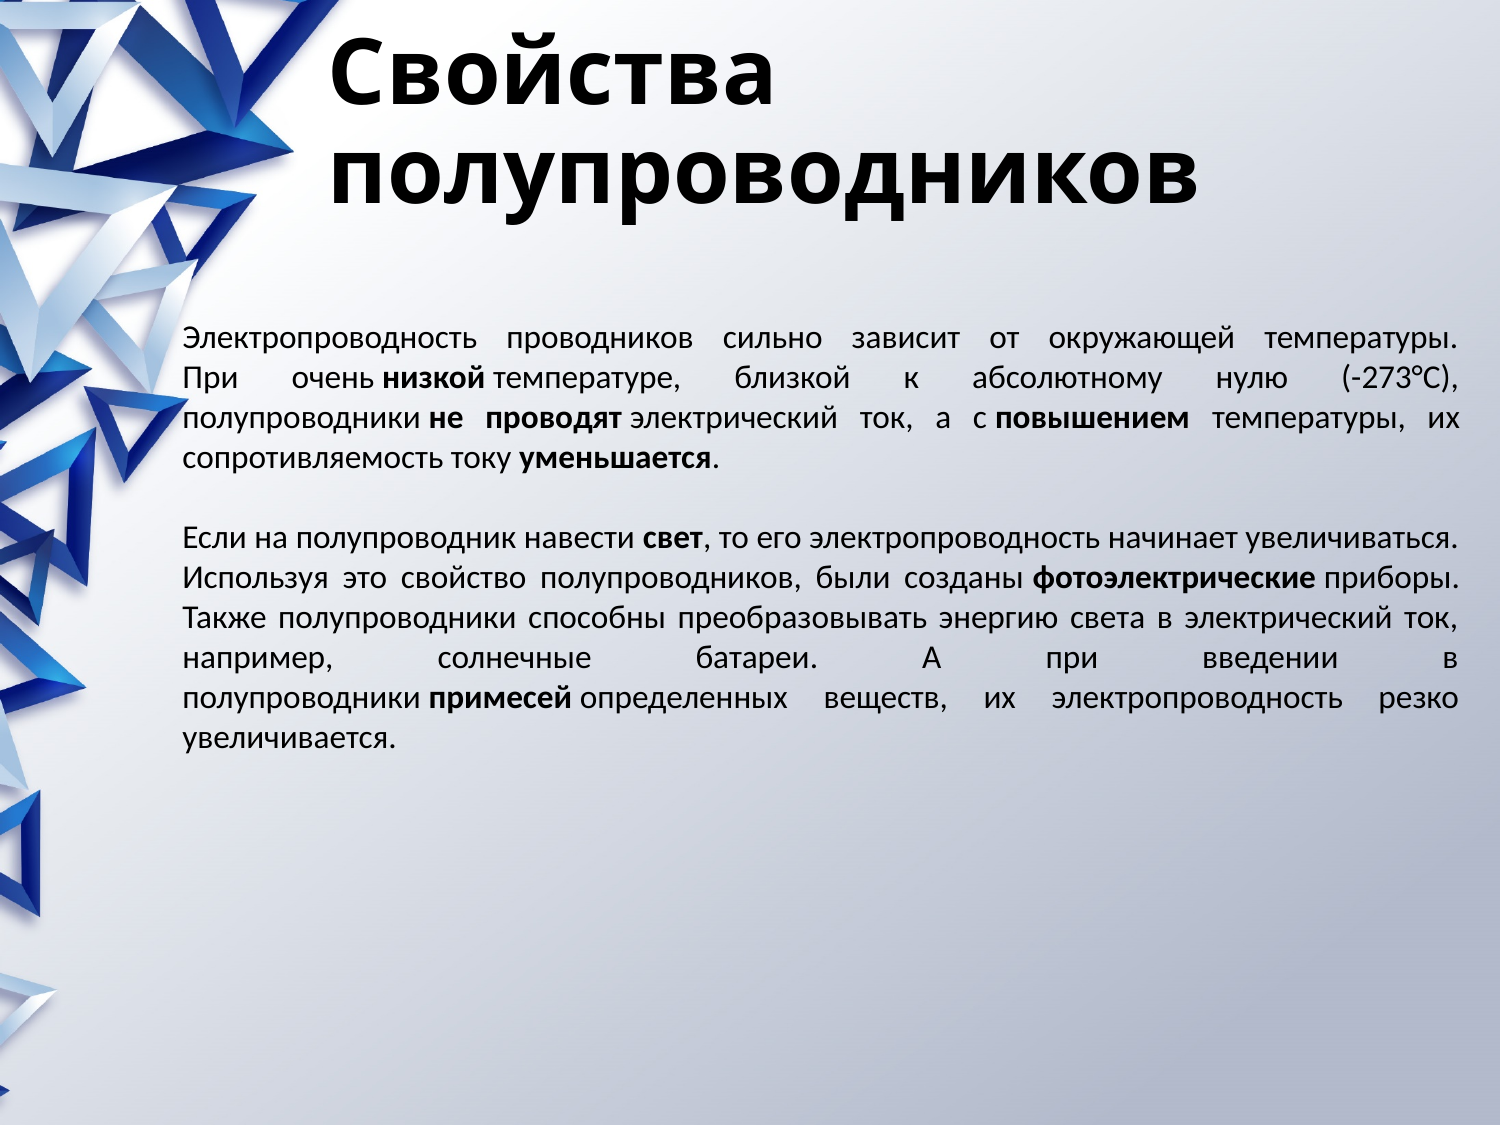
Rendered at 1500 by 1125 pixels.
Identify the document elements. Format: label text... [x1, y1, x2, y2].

text_box Электропроводность проводников сильно зависит от окружающей температуры. При очень низкой температуре, близкой к абсолютному нулю (-273°С), полупроводники не проводят электрический ток, а с повышением температуры, их сопротивляемость току уменьшается. Если на полупроводник навести свет, то его электропроводность начинает увеличиваться. Используя это свойство полупроводников, были созданы фотоэлектрические приборы. Также полупроводники способны преобразовывать энергию света в электрический ток, например, солнечные батареи. А при введении в полупроводники примесей определенных веществ, их электропроводность резко увеличивается. [167, 308, 1475, 762]
title Свойства полупроводников [312, 50, 1464, 198]
picture [0, 0, 1500, 1125]
